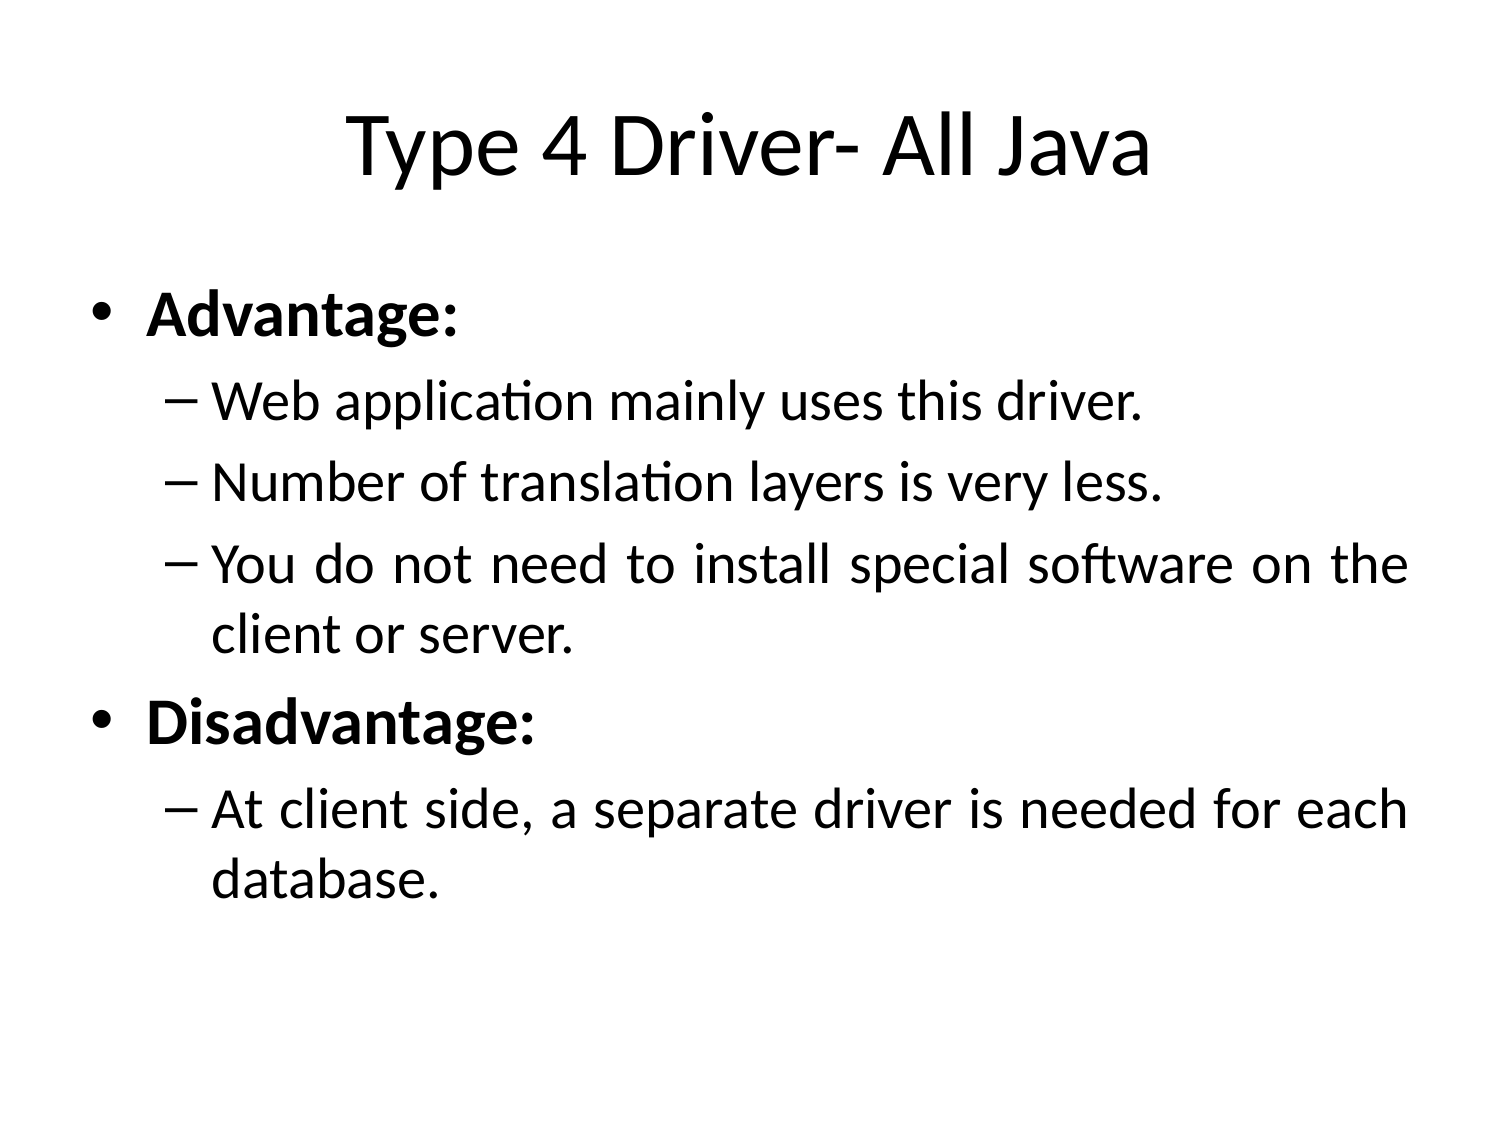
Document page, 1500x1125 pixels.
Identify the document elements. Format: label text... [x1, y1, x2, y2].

title Type 4 Driver- All Java [75, 45, 1425, 233]
list Advantage: Web application mainly uses this driver. Number of translation layers is very less. You do not need to install special software on the client or server. Disadvantage: At client side, a separate driver is needed for each database. [75, 262, 1425, 1005]
